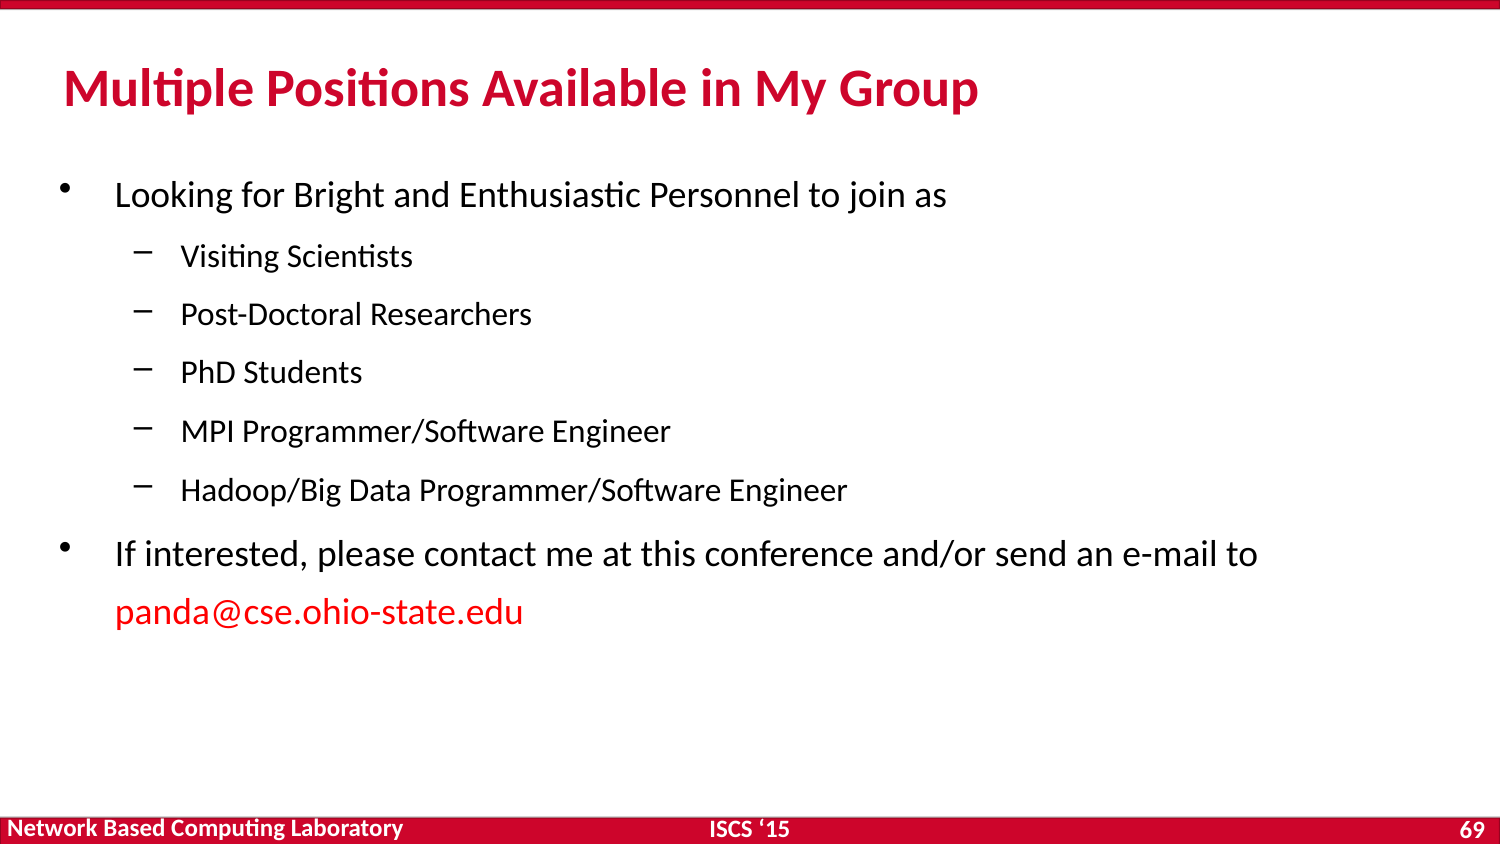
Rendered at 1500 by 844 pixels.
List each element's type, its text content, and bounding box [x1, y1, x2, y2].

title Multiple Positions Available in My Group [48, 45, 1377, 141]
list Looking for Bright and Enthusiastic Personnel to join as Visiting Scientists Post-Doctoral Researchers PhD Students MPI Programmer/Software Engineer Hadoop/Big Data Programmer/Software Engineer If interested, please contact me at this conference and/or send an e-mail to panda@cse.ohio-state.edu [43, 148, 1464, 730]
